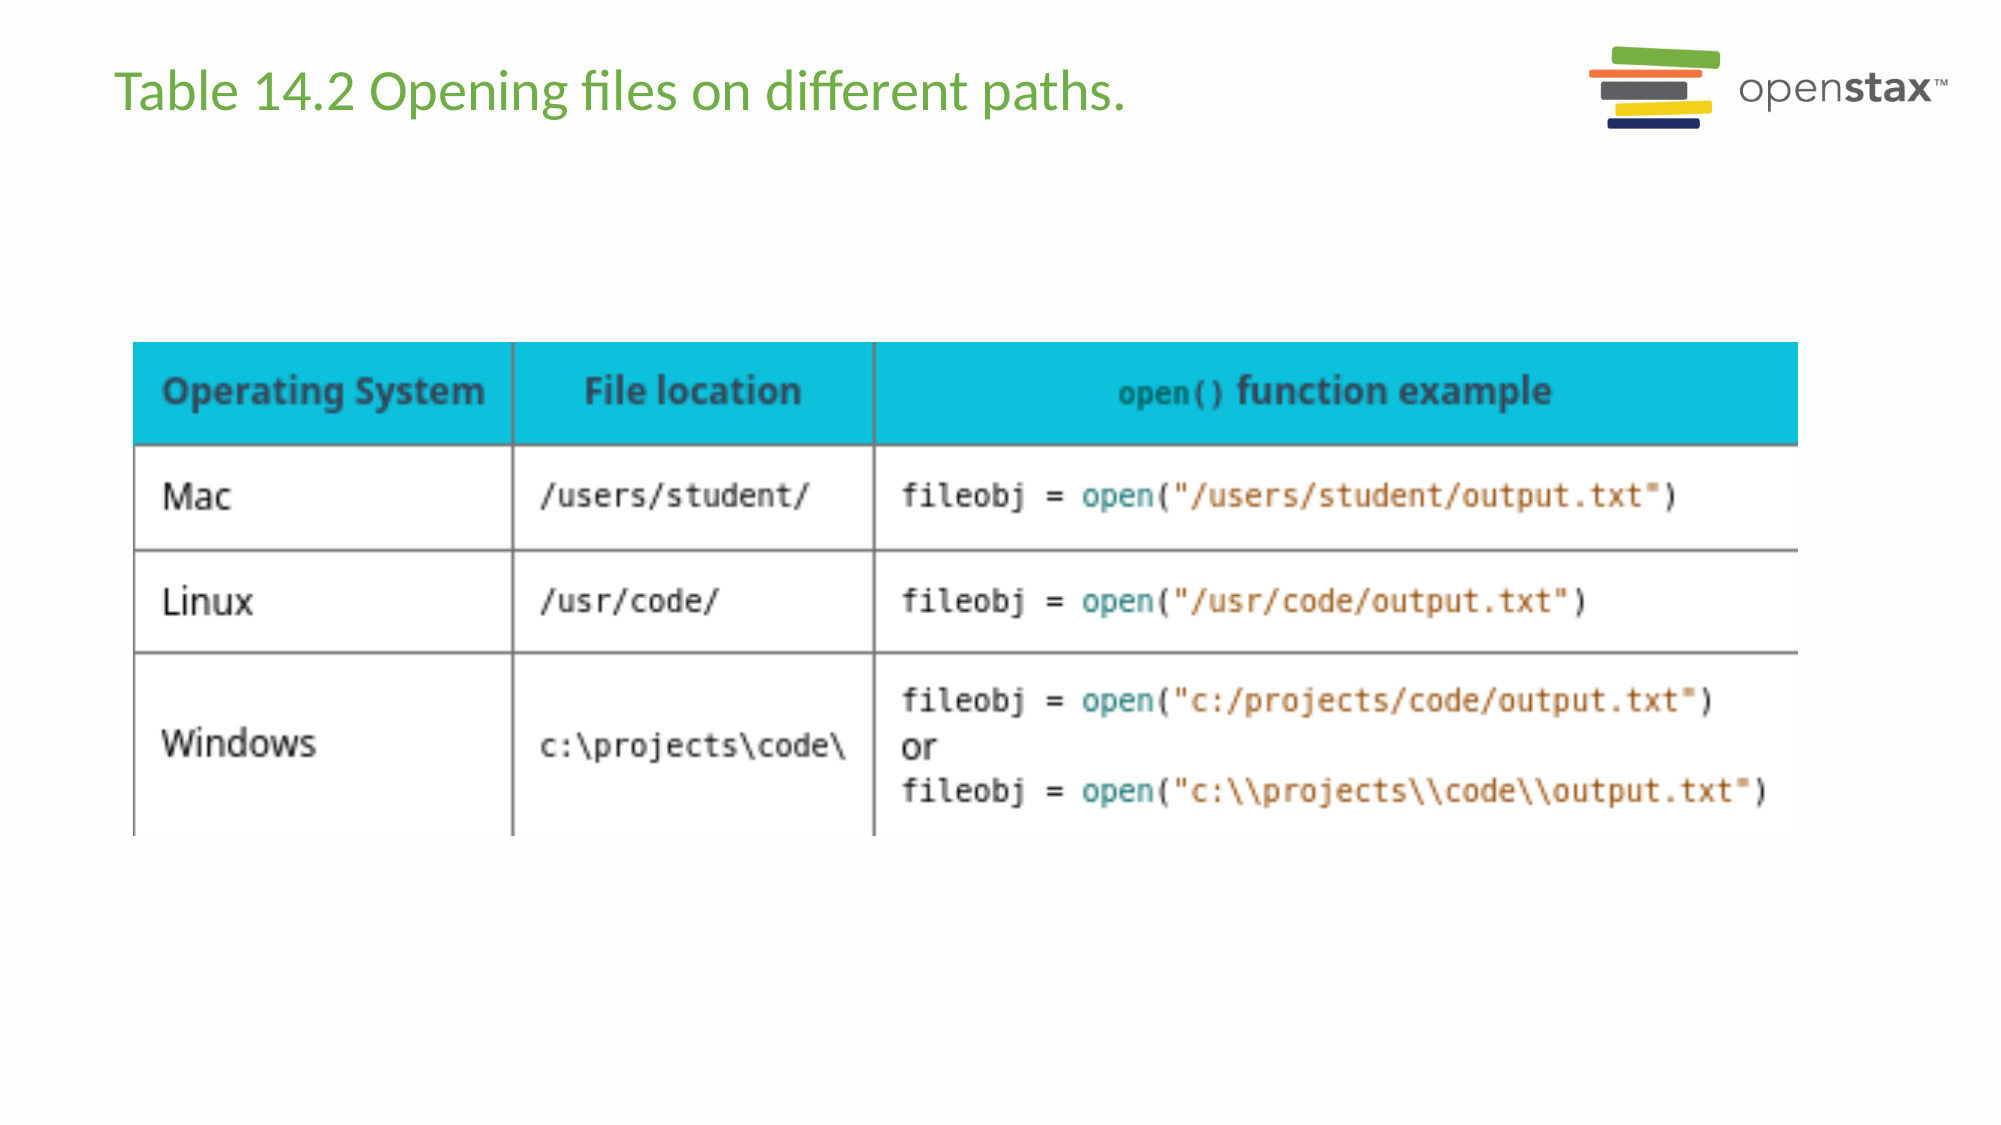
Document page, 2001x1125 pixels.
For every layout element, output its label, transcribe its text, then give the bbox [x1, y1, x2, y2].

picture [0, 0, 2001, 1125]
title Table 14.2 Opening files on different paths. [99, 39, 1585, 136]
